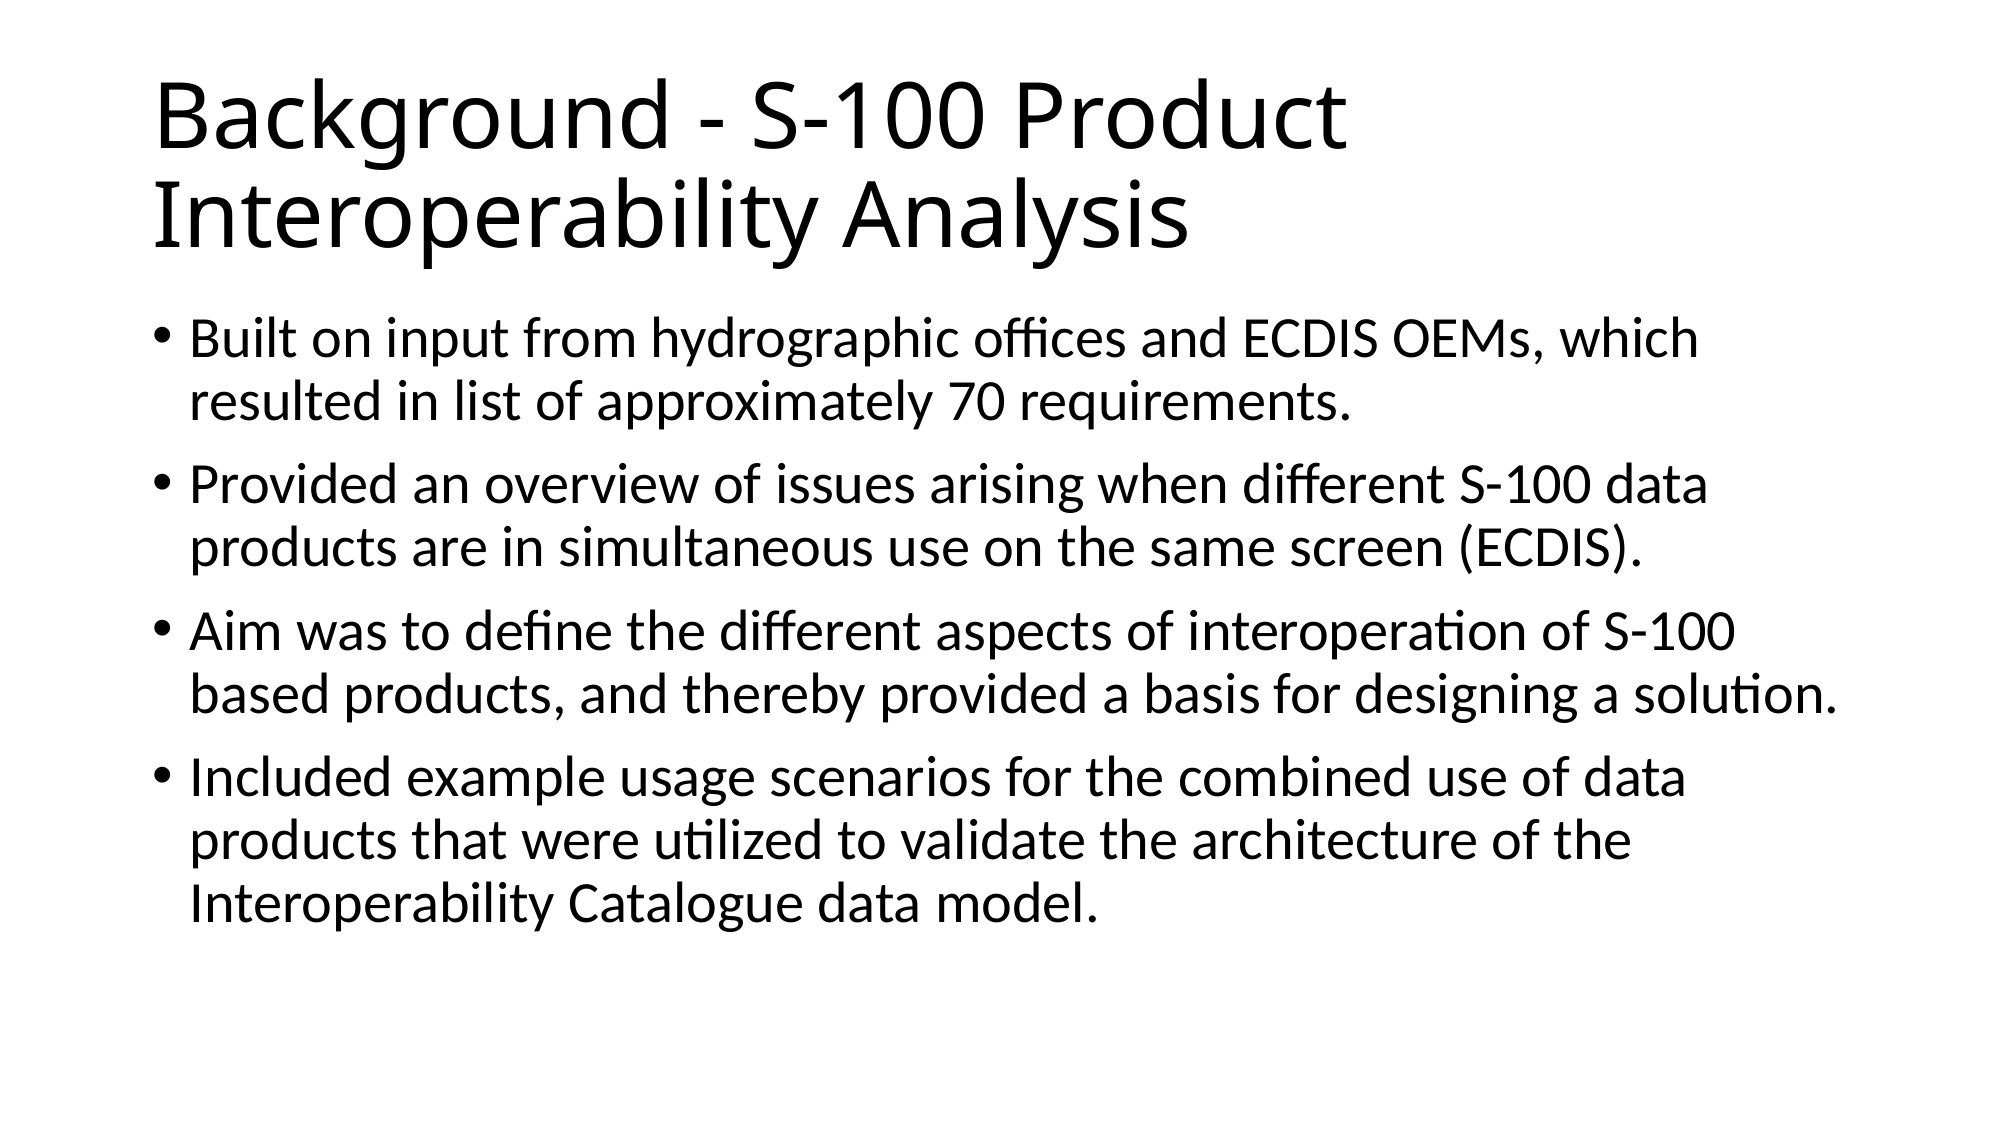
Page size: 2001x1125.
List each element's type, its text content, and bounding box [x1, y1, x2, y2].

title Background - S-100 Product Interoperability Analysis [137, 59, 1863, 278]
list Built on input from hydrographic offices and ECDIS OEMs, which resulted in list of approximately 70 requirements. Provided an overview of issues arising when different S-100 data products are in simultaneous use on the same screen (ECDIS). Aim was to define the different aspects of interoperation of S-100 based products, and thereby provided a basis for designing a solution. Included example usage scenarios for the combined use of data products that were utilized to validate the architecture of the Interoperability Catalogue data model. [137, 299, 1863, 1014]
